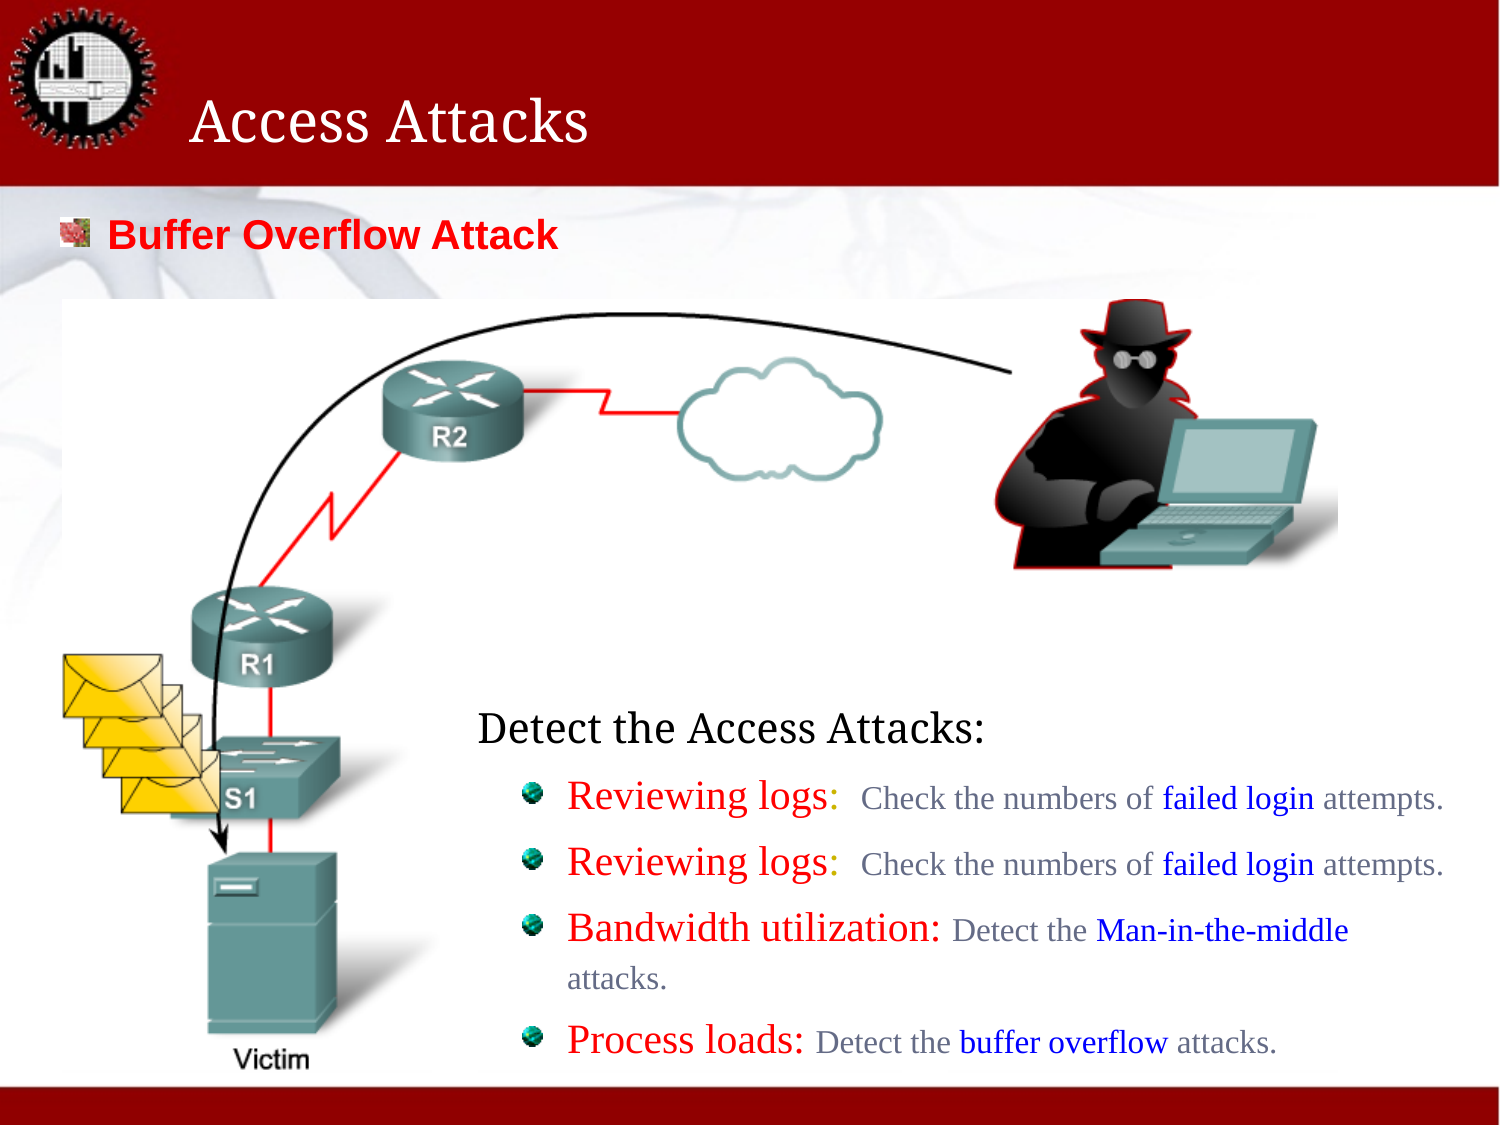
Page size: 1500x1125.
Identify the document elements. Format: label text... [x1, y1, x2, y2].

text_box Detect the Access Attacks: Reviewing logs: Check the numbers of failed login attempts. Reviewing logs: Check the numbers of failed login attempts. Bandwidth utilization: Detect the Man-in-the-middle attacks. Process loads: Detect the buffer overflow attacks. [1344, 687, 1463, 1050]
text_box Buffer Overflow Attack [45, 200, 625, 265]
picture [0, 0, 1500, 1125]
text_box Access Attacks [174, 37, 1450, 162]
